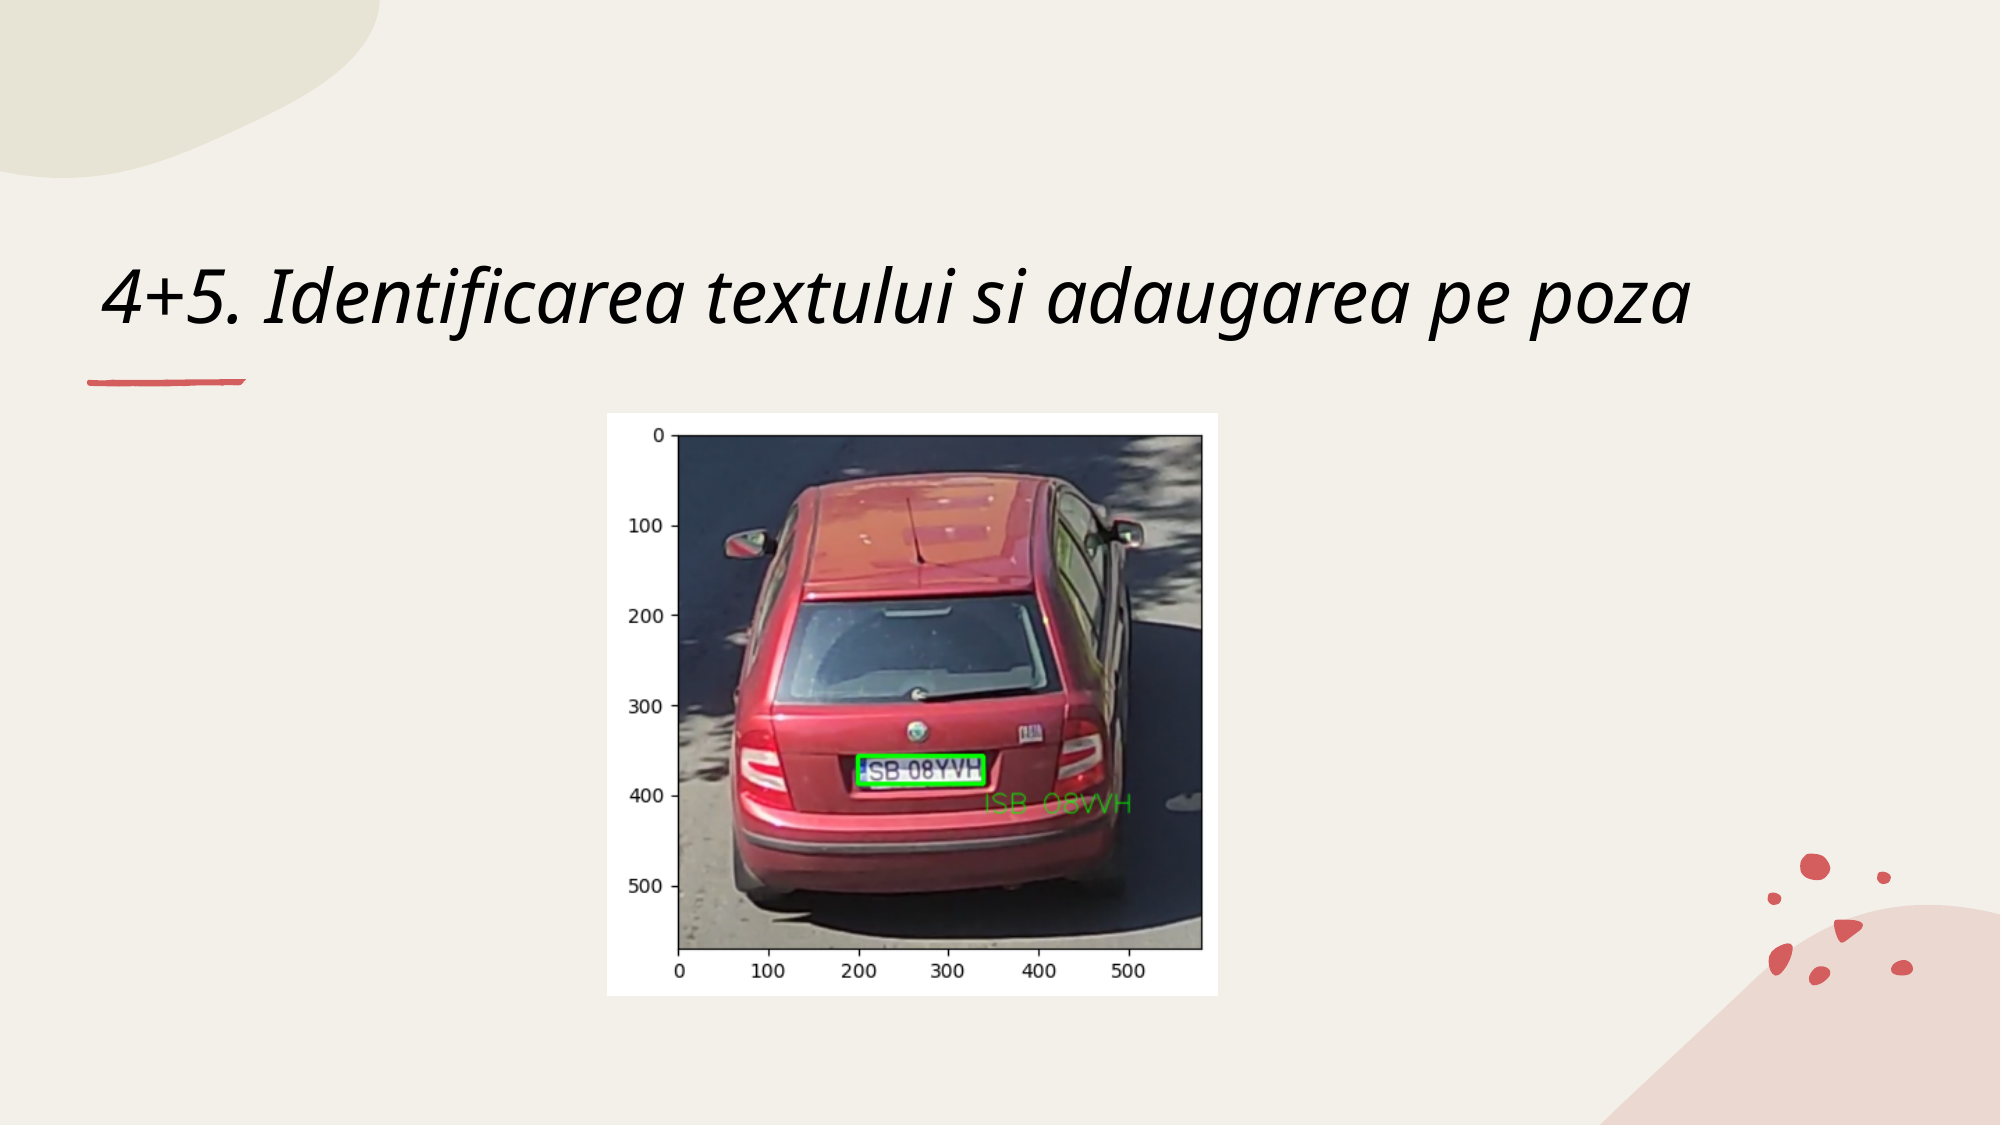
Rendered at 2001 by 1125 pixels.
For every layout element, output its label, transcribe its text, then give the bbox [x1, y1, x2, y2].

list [607, 413, 1218, 996]
title 4+5. Identificarea textului si adaugarea pe poza [86, 129, 1929, 347]
